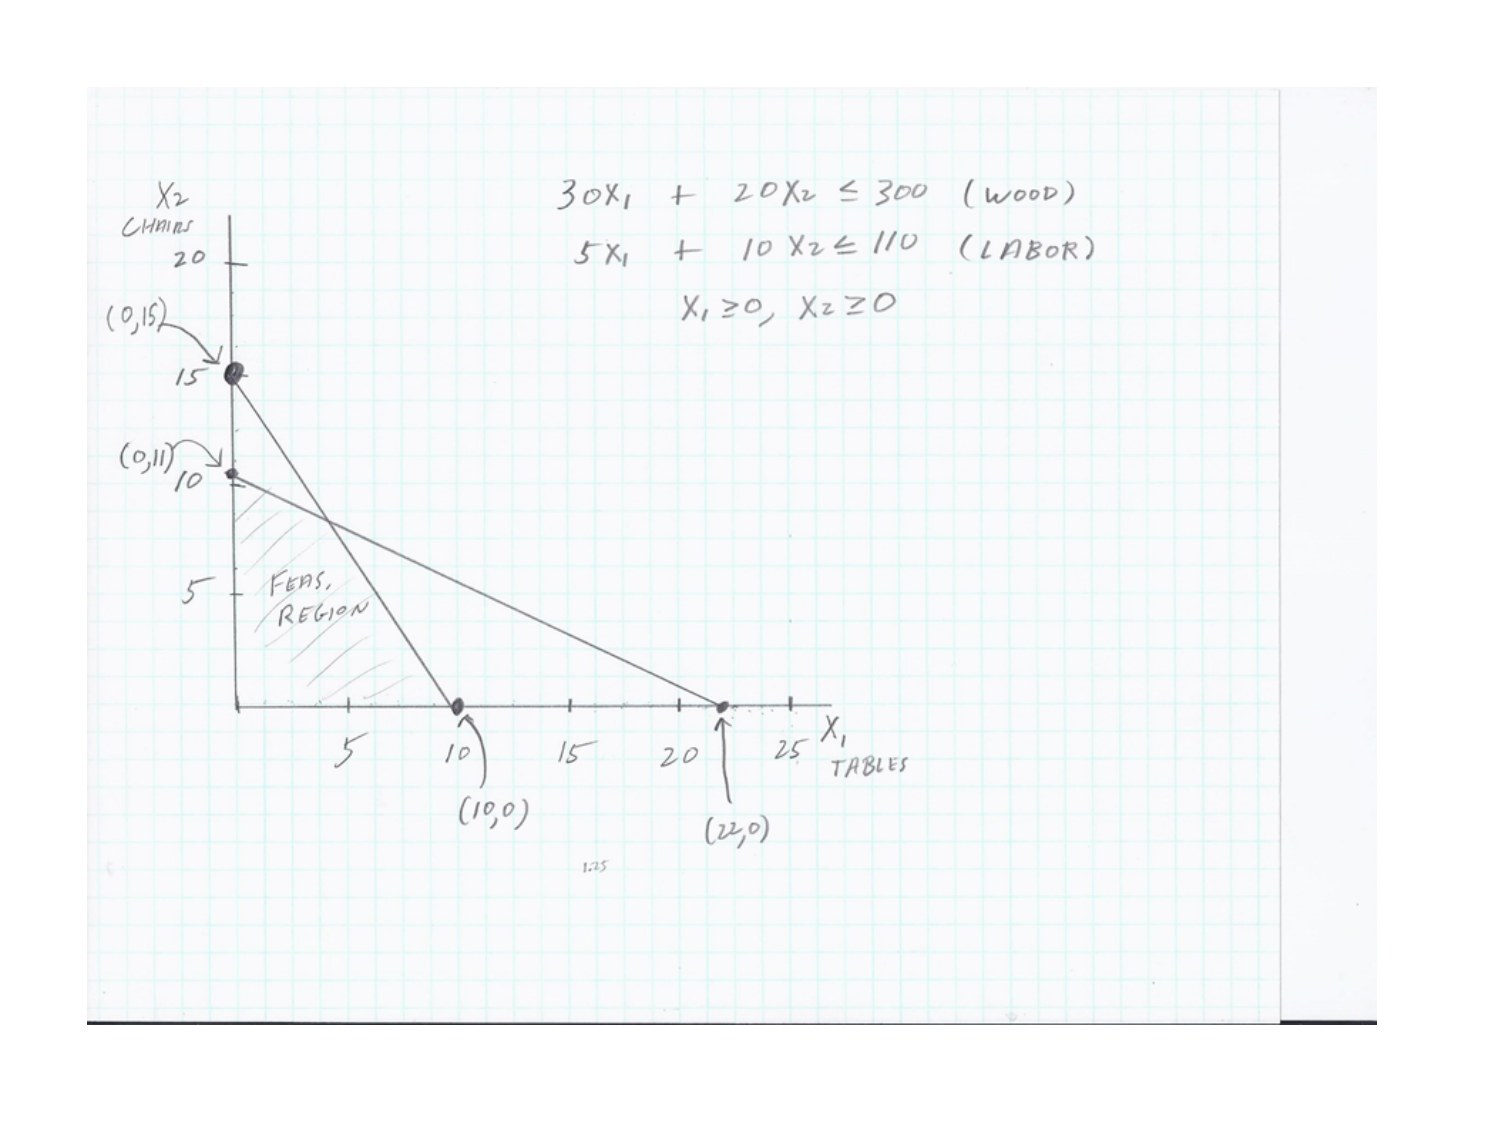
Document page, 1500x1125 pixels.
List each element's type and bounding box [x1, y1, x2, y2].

picture [87, 87, 1377, 1026]
